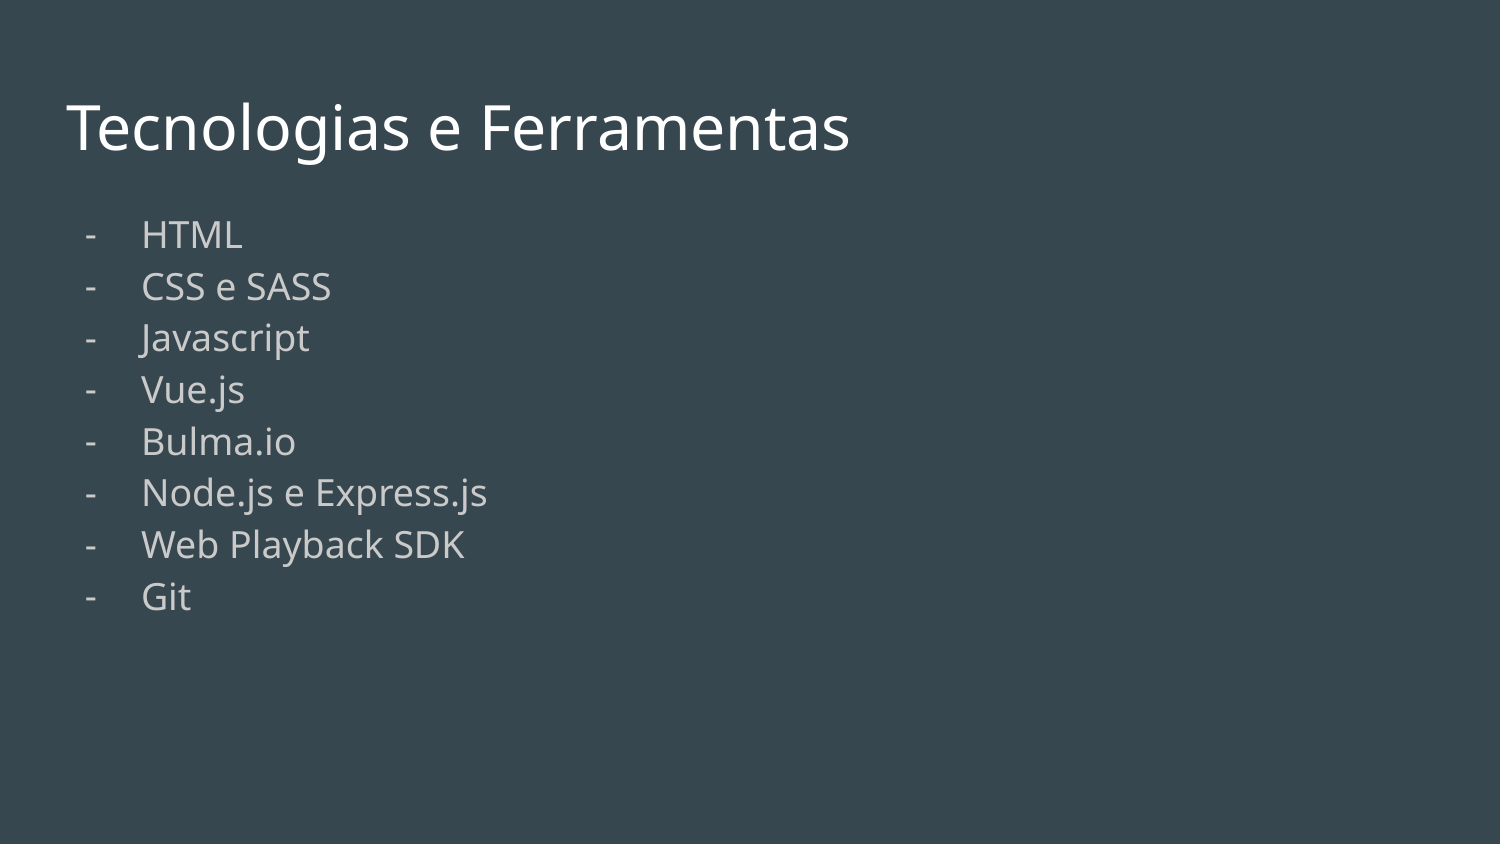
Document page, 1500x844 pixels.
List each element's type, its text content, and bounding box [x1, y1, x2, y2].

list HTML CSS e SASS Javascript Vue.js Bulma.io Node.js e Express.js Web Playback SDK Git [51, 189, 1449, 750]
title Tecnologias e Ferramentas [51, 72, 1449, 167]
